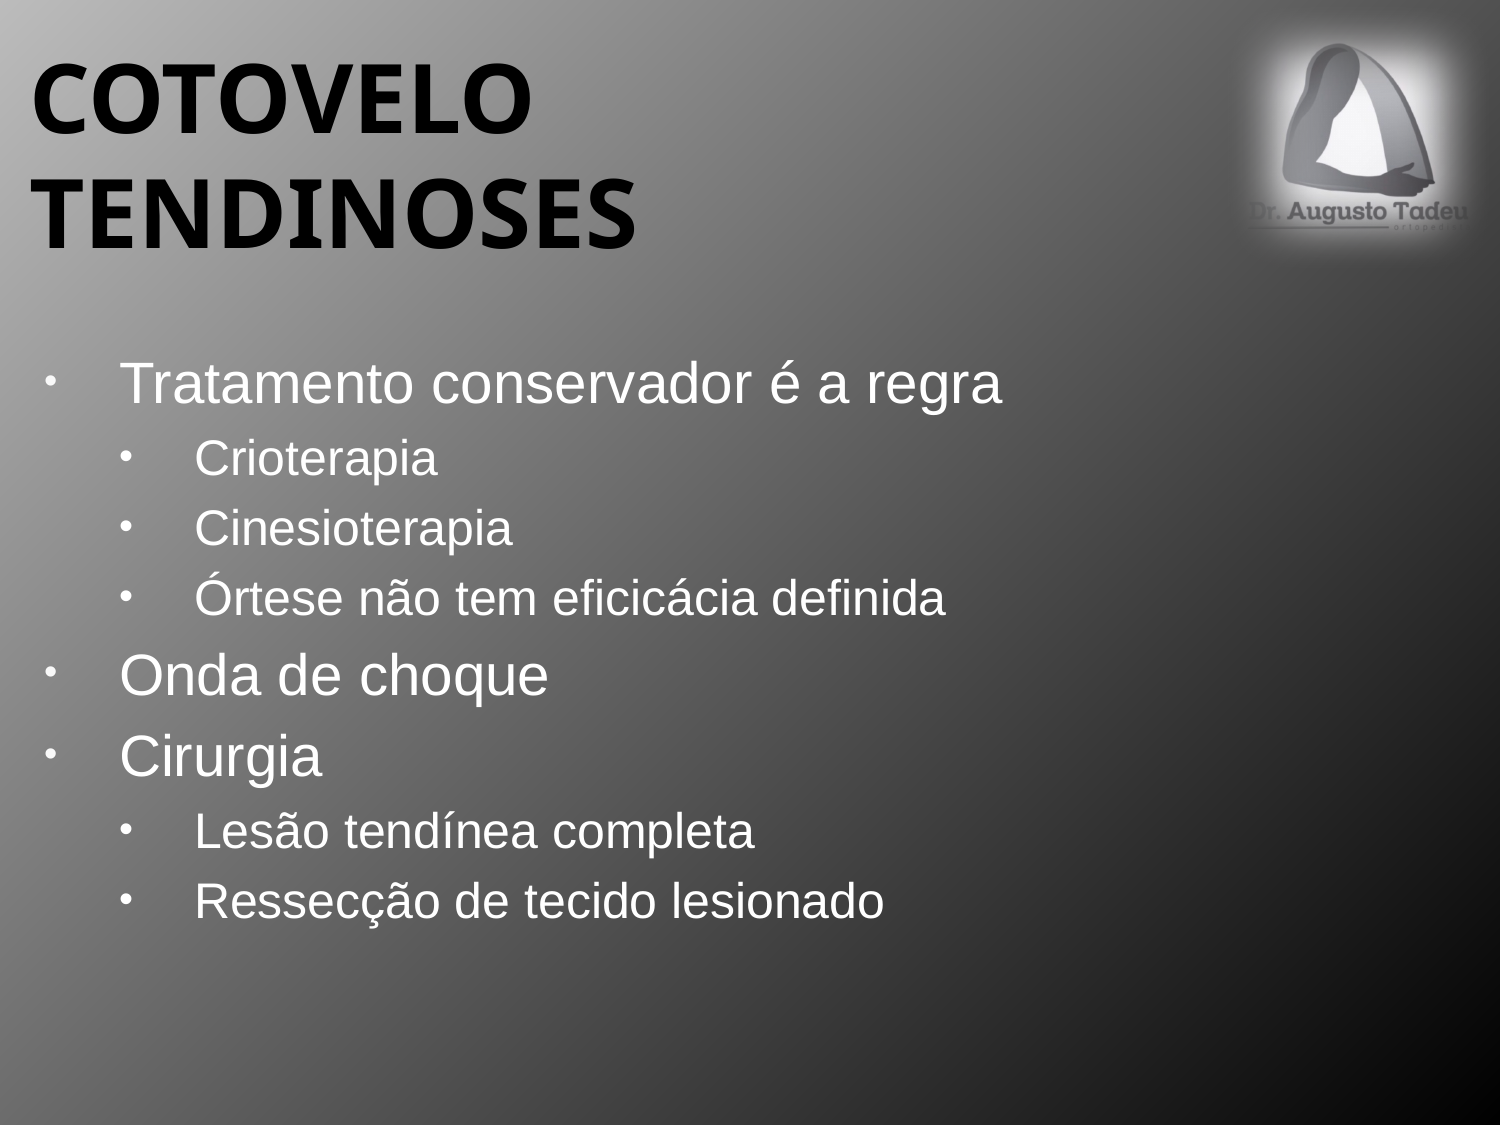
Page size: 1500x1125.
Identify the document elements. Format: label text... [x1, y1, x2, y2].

title cotovelo tendinoses [21, 37, 1216, 269]
picture [1222, 1, 1495, 275]
subtitle Tratamento conservador é a regra Crioterapia Cinesioterapia Órtese não tem eficicácia definida Onda de choque Cirurgia Lesão tendínea completa Ressecção de tecido lesionado [29, 338, 1388, 976]
